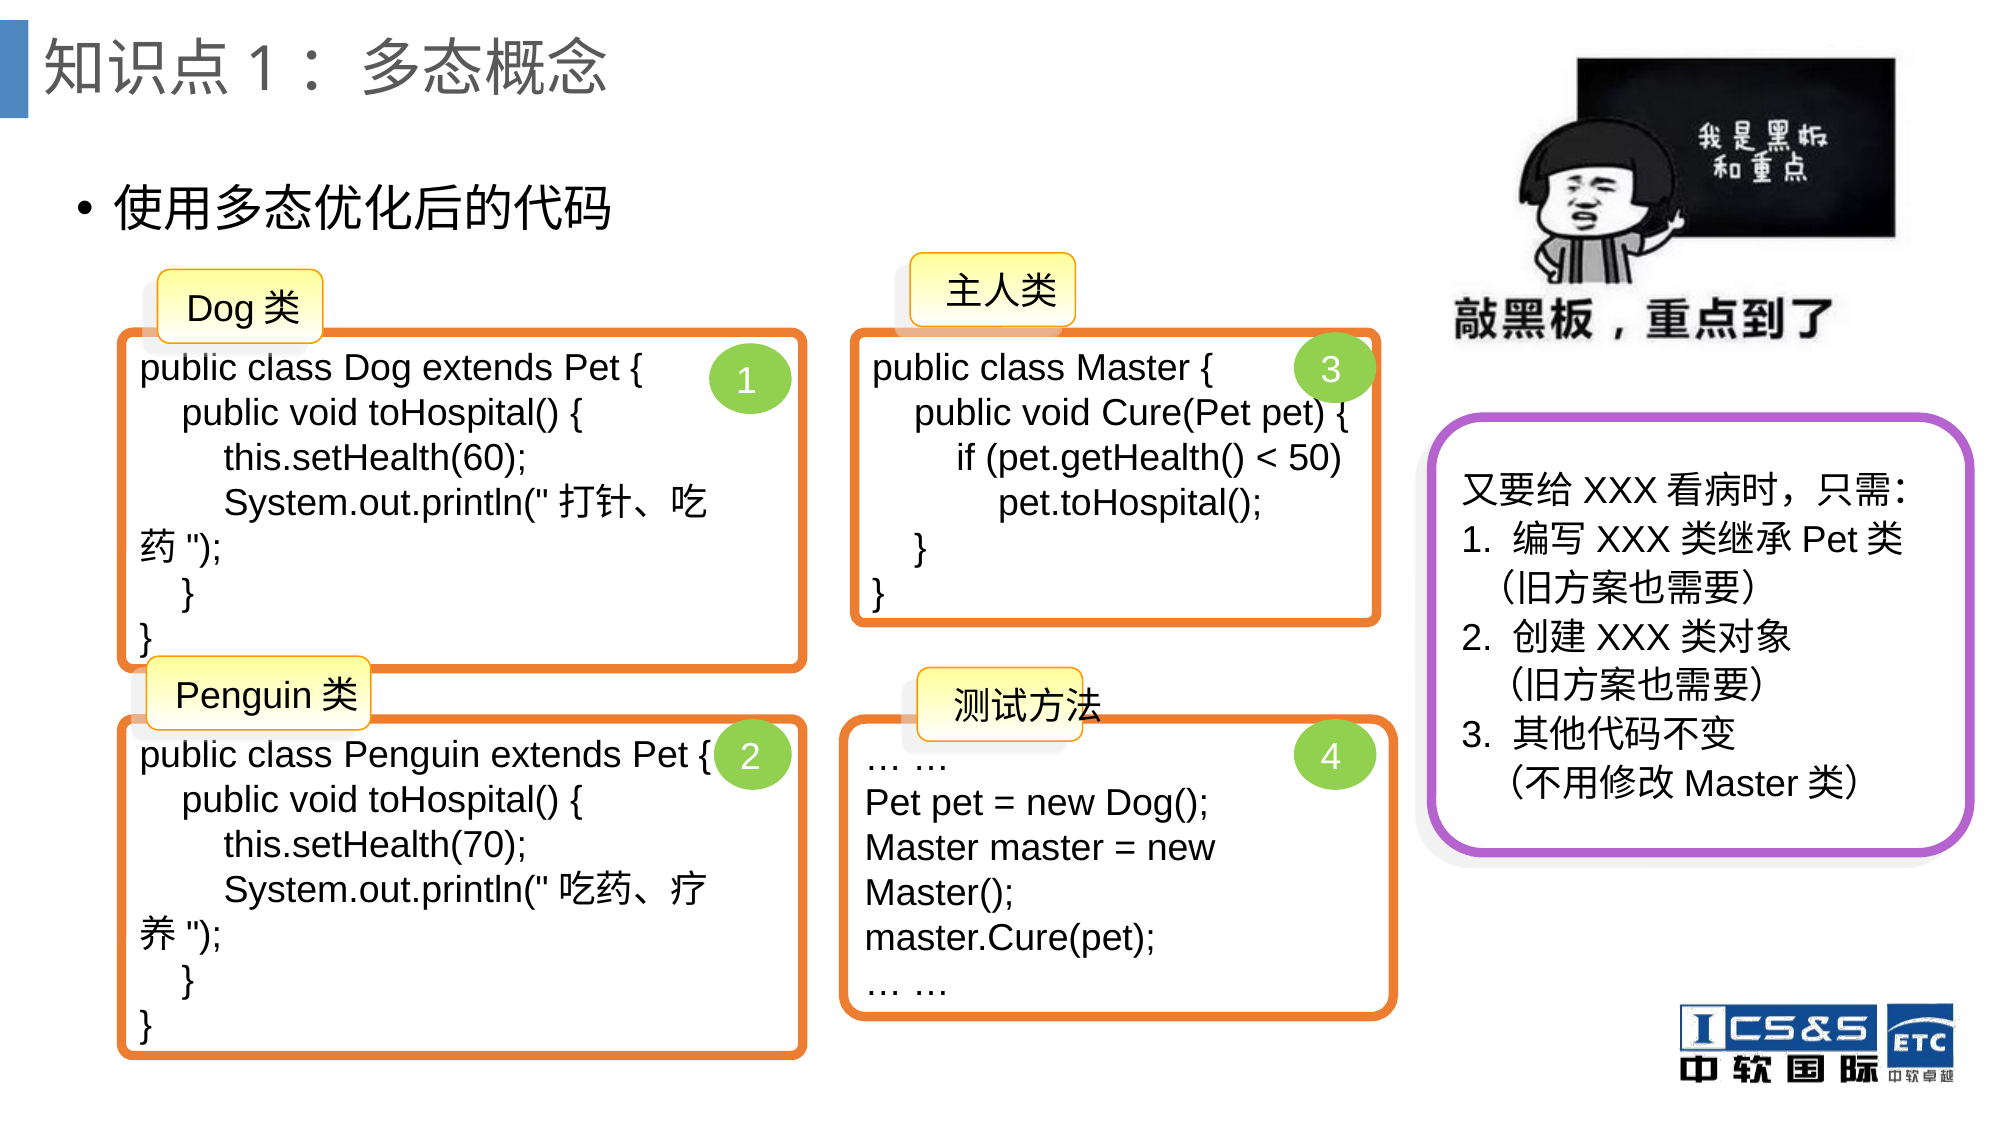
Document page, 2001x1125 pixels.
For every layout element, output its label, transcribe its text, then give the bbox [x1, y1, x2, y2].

text_box 4 [1293, 719, 1377, 790]
text_box 3 [1293, 332, 1377, 403]
text_box … … Pet pet = new Dog(); Master master = new Master(); master.Cure(pet); … … [843, 719, 1394, 1017]
text_box 又要给XXX看病时，只需： 1. 编写XXX类继承Pet类 （旧方案也需要） 2. 创建XXX类对象 （旧方案也需要） 3. 其他代码不变 （不用修改Master类） [1431, 417, 1970, 853]
list 使用多态优化后的代码 [61, 139, 1377, 891]
text_box Penguin类 [146, 656, 371, 730]
picture [1431, 26, 1930, 356]
text_box public class Penguin extends Pet { public void toHospital() { this.setHealth(70); System.out.println("吃药、疗养"); } } [121, 718, 803, 1056]
picture [1669, 994, 1963, 1093]
text_box 1 [709, 343, 792, 415]
text_box public class Dog extends Pet { public void toHospital() { this.setHealth(60); System.out.println("打针、吃药"); } } [121, 332, 803, 669]
text_box Dog类 [157, 269, 323, 344]
text_box 2 [713, 719, 792, 790]
text_box 测试方法 [917, 667, 1083, 742]
text_box 主人类 [910, 252, 1076, 327]
text_box public class Master { public void Cure(Pet pet) { if (pet.getHealth() < 50) pet.toHospital(); } } [854, 332, 1377, 623]
title 知识点1：多态概念 [28, 0, 1927, 140]
